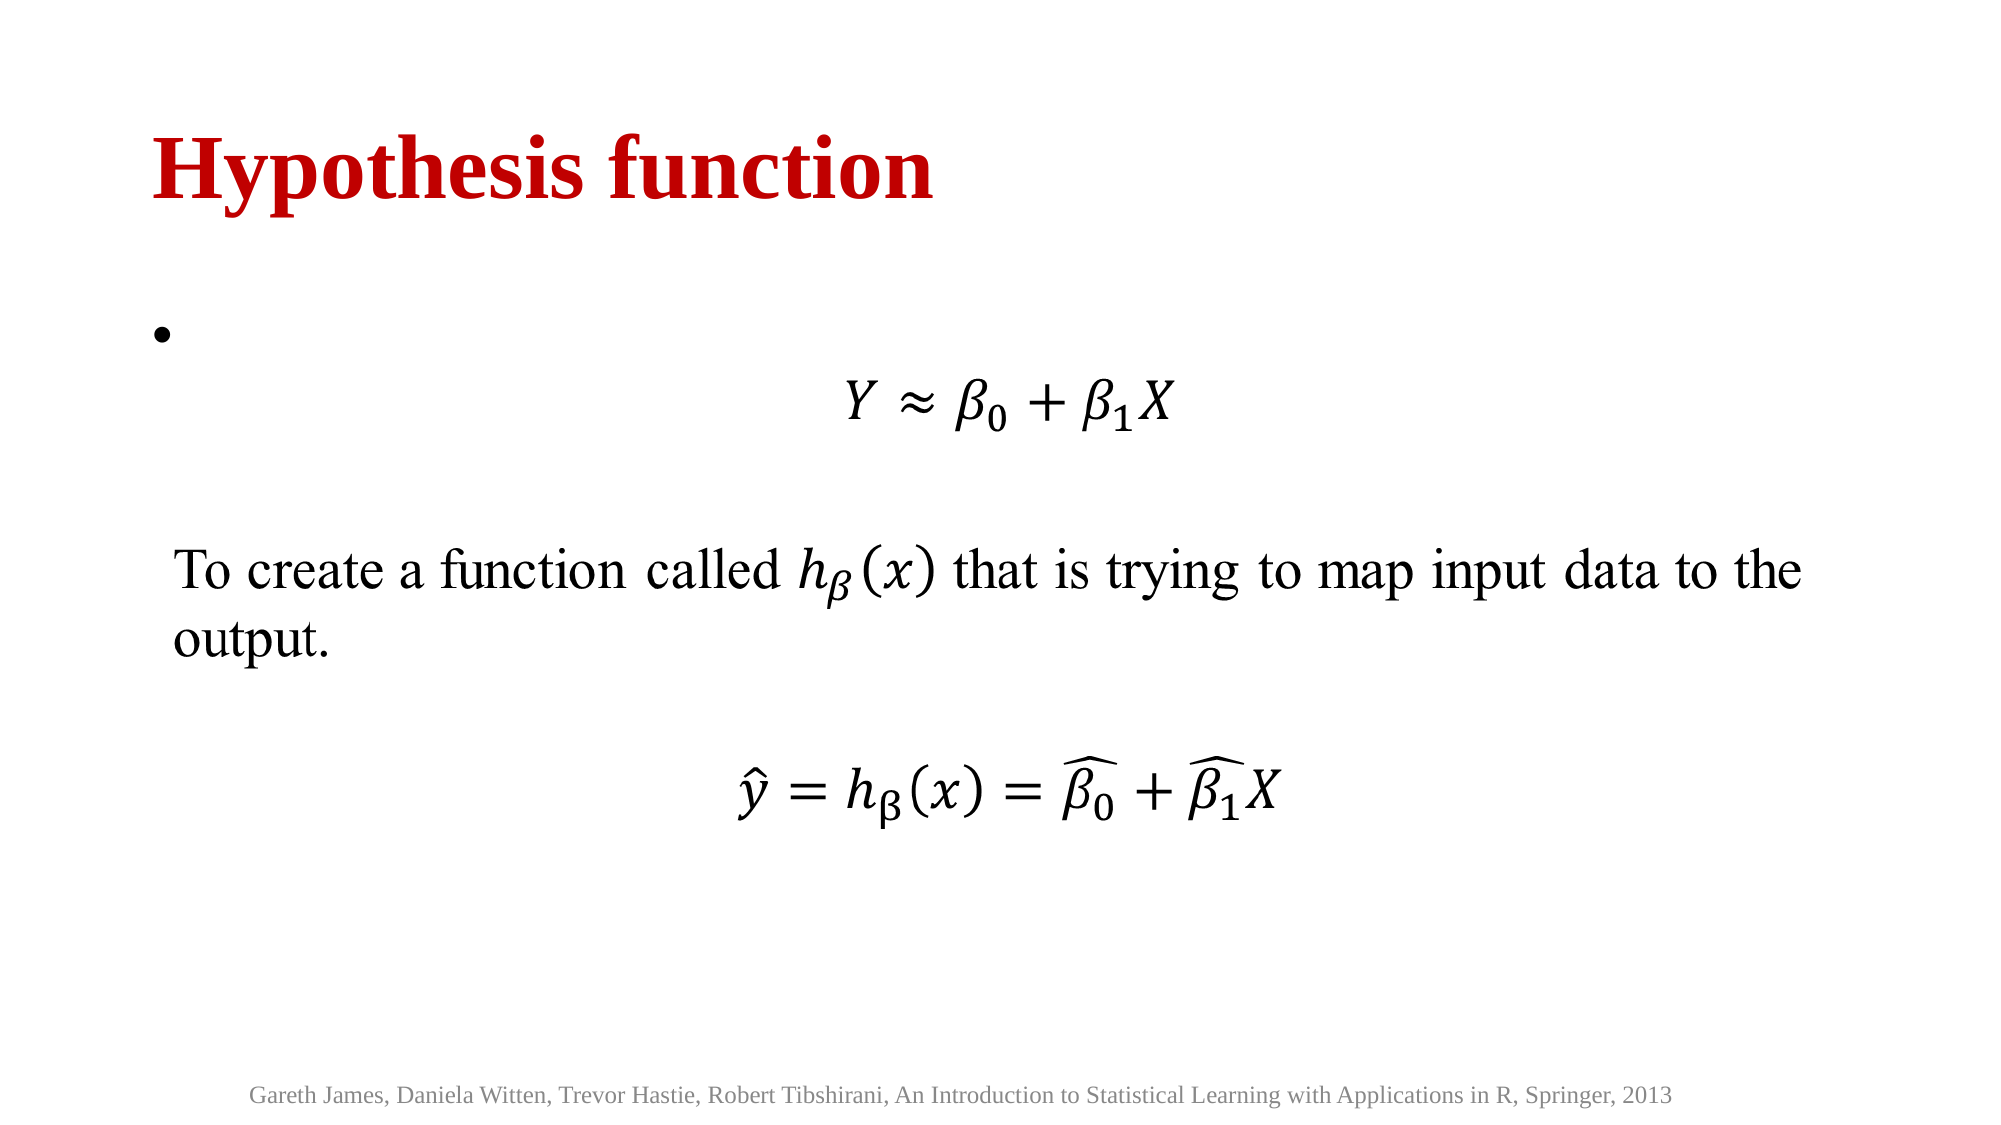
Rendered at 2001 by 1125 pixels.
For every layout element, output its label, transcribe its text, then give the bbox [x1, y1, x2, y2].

footer Gareth James, Daniela Witten, Trevor Hastie, Robert Tibshirani, An Introduction to Statistical Learning with Applications in R, Springer, 2013 [99, 1074, 1825, 1113]
title Hypothesis function [137, 59, 1863, 278]
list [137, 299, 1863, 1014]
